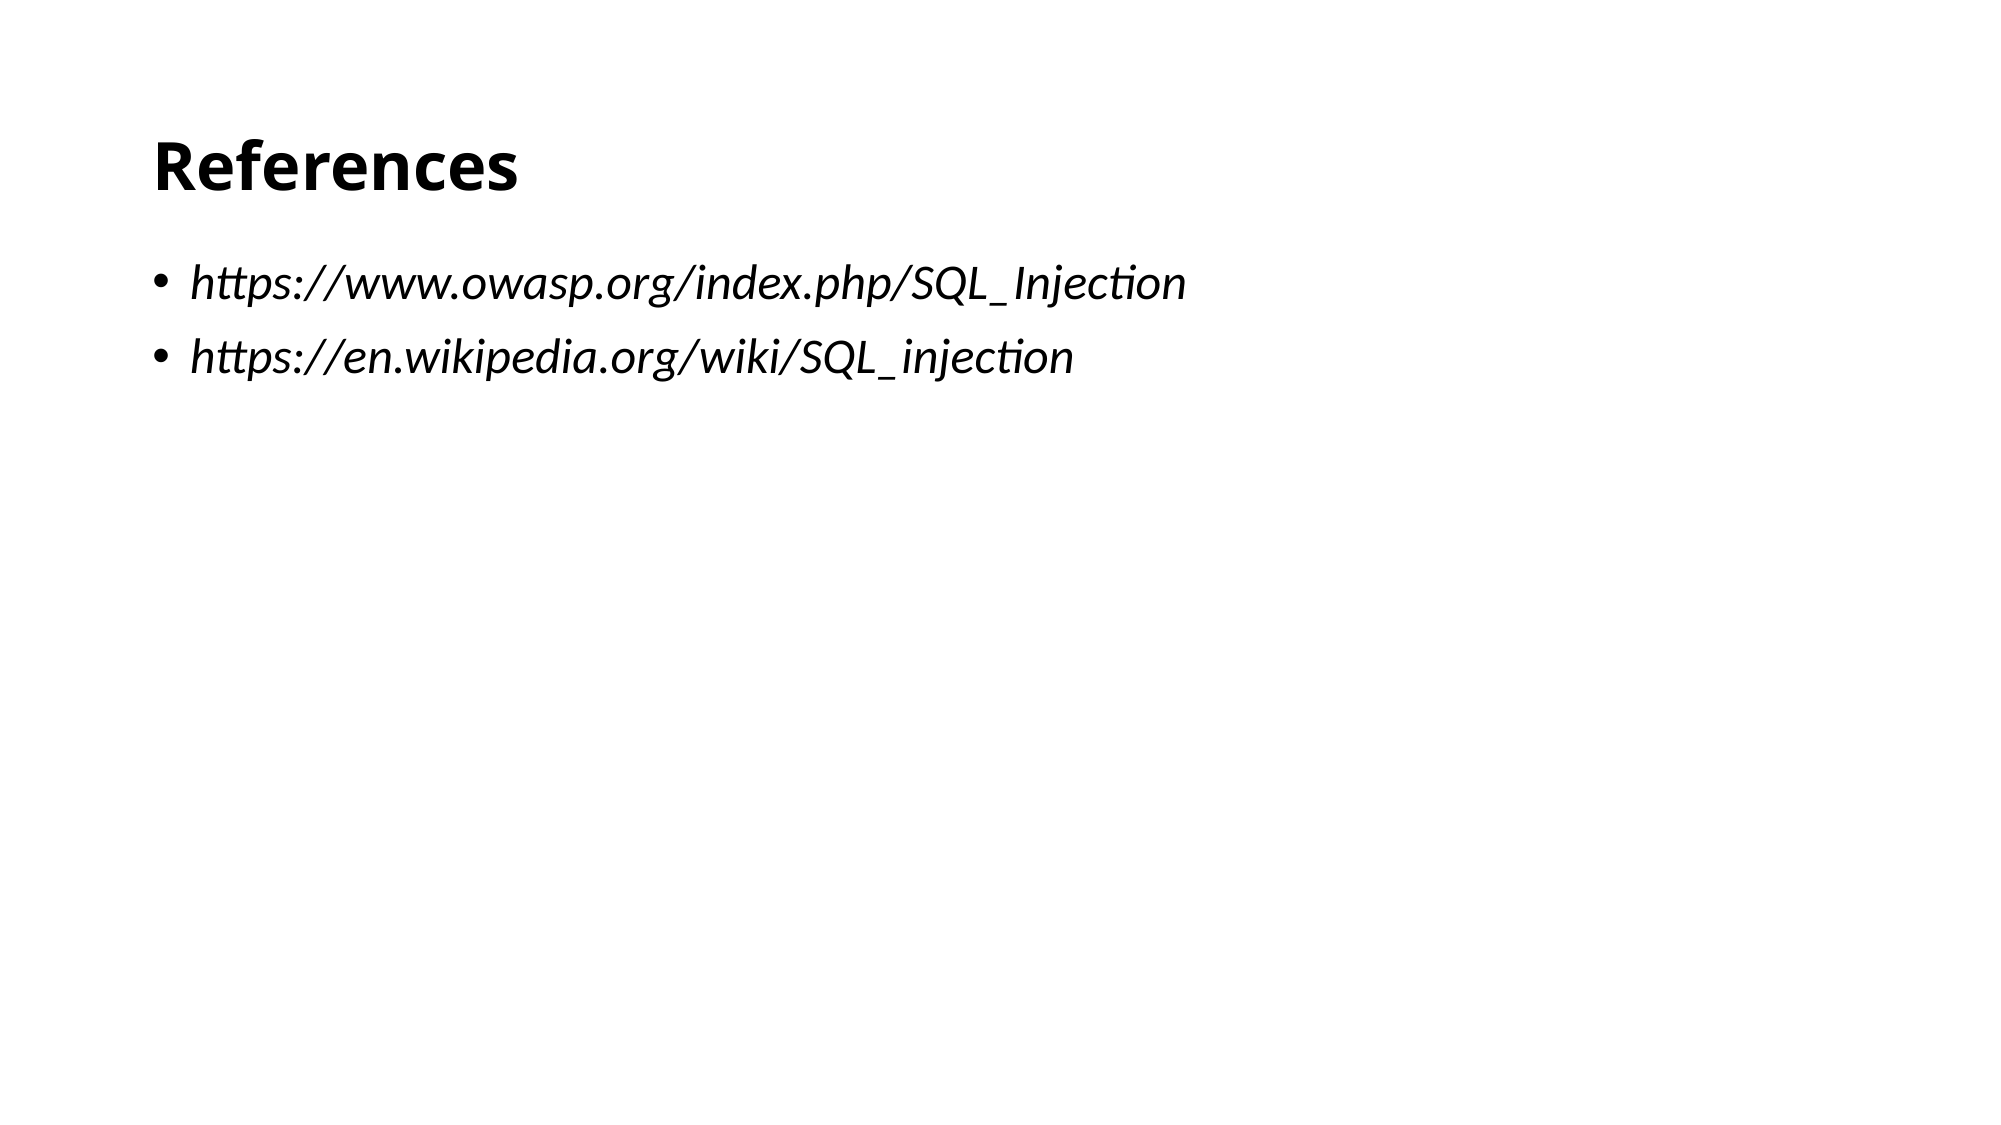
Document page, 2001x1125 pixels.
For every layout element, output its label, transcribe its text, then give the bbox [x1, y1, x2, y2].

list https://www.owasp.org/index.php/SQL_Injection https://en.wikipedia.org/wiki/SQL_injection [137, 248, 1863, 963]
title References [137, 59, 1863, 248]
